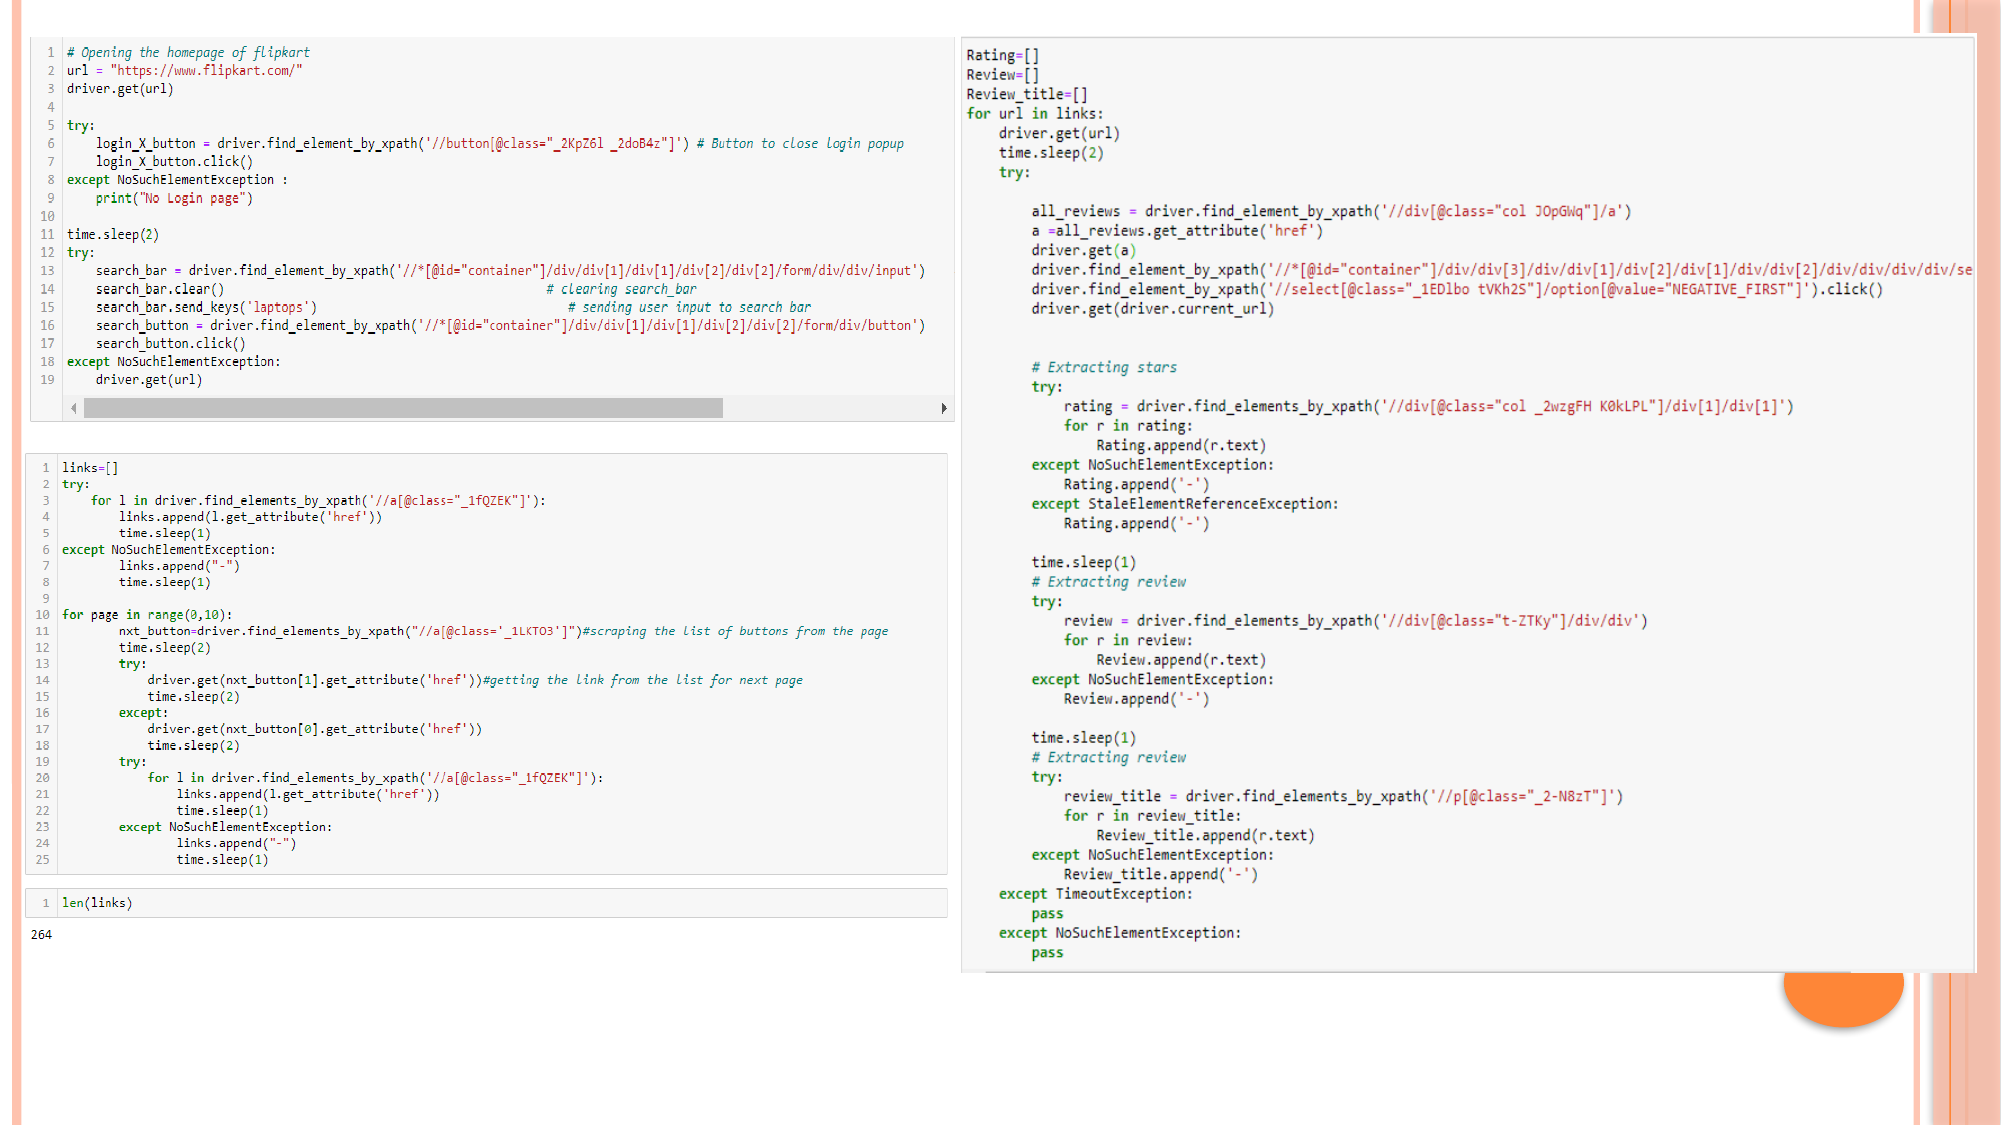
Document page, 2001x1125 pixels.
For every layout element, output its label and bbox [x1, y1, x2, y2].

picture [22, 452, 949, 949]
picture [29, 37, 956, 426]
picture [960, 33, 1977, 974]
